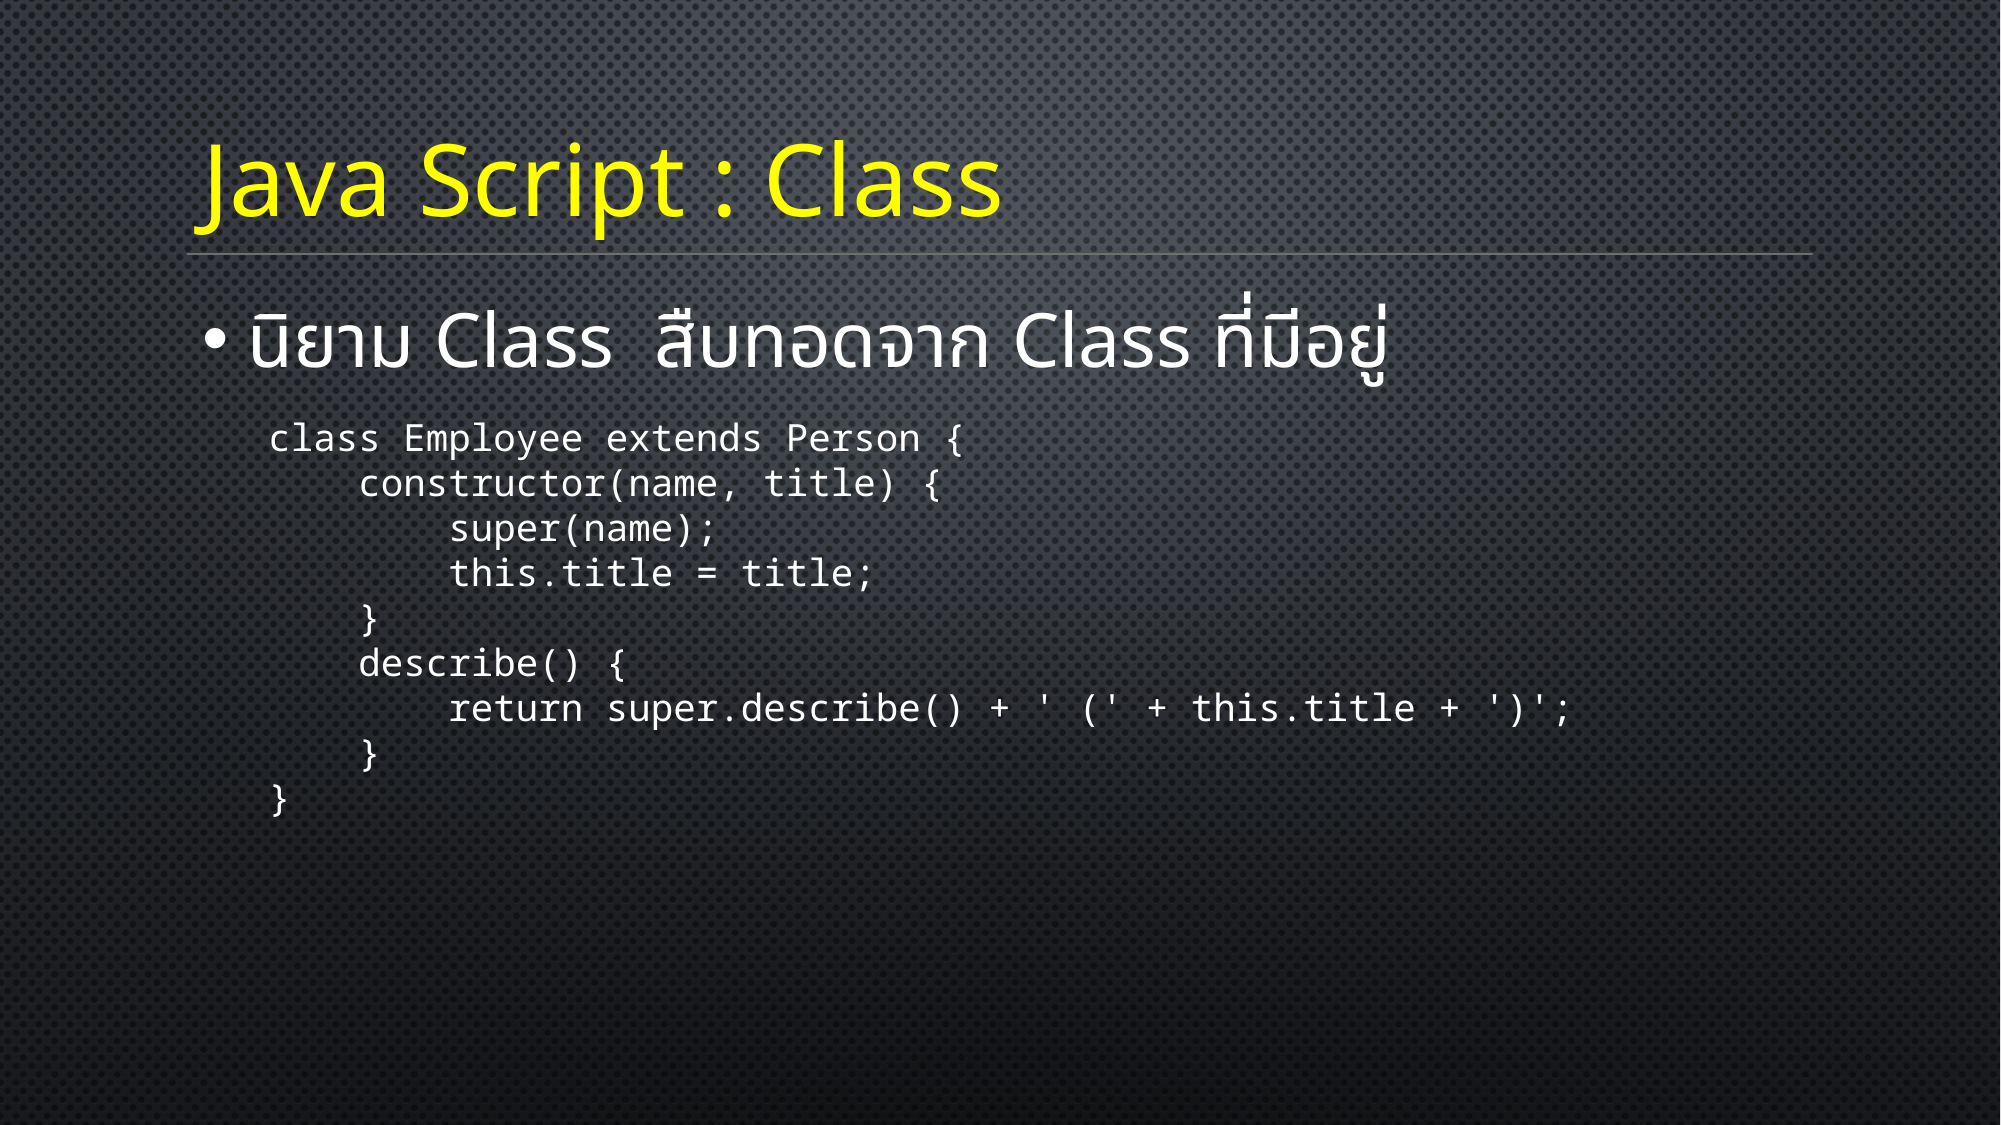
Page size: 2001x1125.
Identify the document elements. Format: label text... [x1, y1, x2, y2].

text_box class Employee extends Person { constructor(name, title) { super(name); this.title = title; } describe() { return super.describe() + ' (' + this.title + ')'; } } [253, 407, 1788, 827]
list นิยาม Class สืบทอดจาก Class ที่มีอยู่ [187, 284, 1813, 390]
title Java Script : Class [187, 99, 1813, 254]
